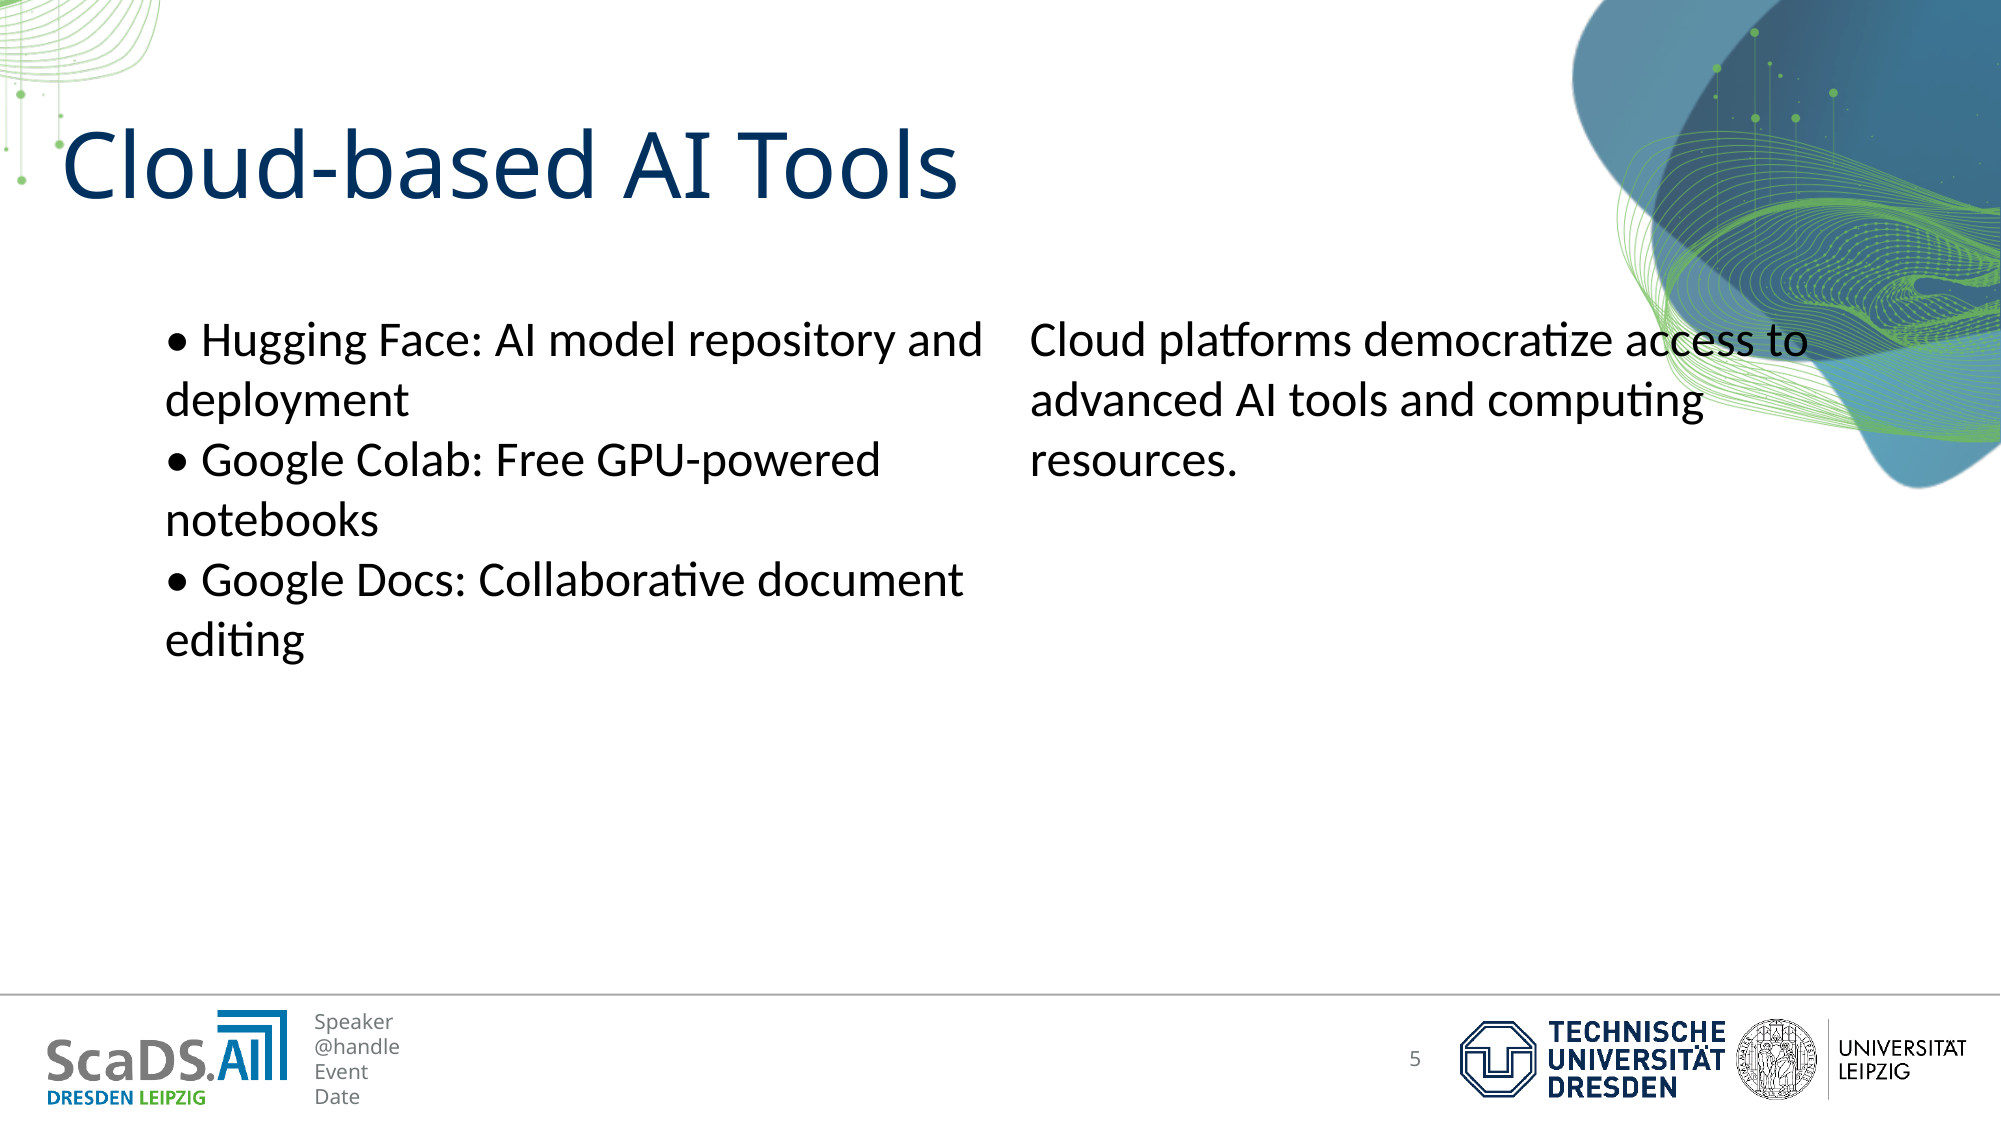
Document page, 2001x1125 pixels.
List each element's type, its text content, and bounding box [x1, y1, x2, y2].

text_box • Hugging Face: AI model repository and deployment • Google Colab: Free GPU-powered notebooks • Google Docs: Collaborative document editing [149, 299, 1001, 675]
picture [1569, 5, 2001, 445]
picture [0, 0, 172, 235]
title Cloud-based AI Tools [45, 59, 1552, 278]
picture [45, 1008, 289, 1108]
picture [1459, 996, 2000, 1122]
text_box Cloud platforms democratize access to advanced AI tools and computing resources. [1015, 299, 1866, 495]
